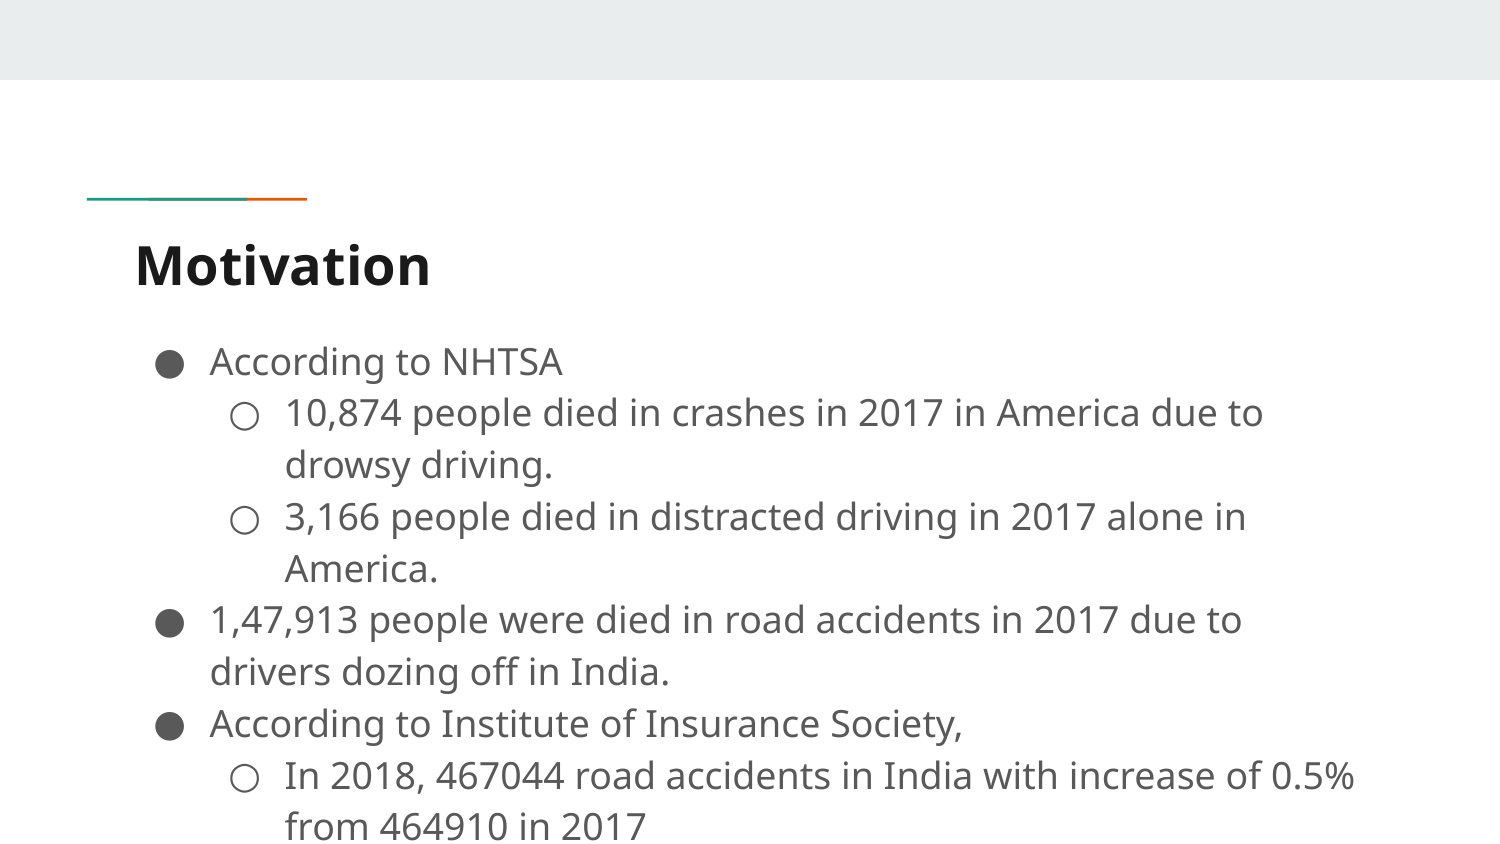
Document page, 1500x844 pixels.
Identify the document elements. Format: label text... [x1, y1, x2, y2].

list According to NHTSA 10,874 people died in crashes in 2017 in America due to drowsy driving. 3,166 people died in distracted driving in 2017 alone in America. 1,47,913 people were died in road accidents in 2017 due to drivers dozing off in India. According to Institute of Insurance Society, In 2018, 467044 road accidents in India with increase of 0.5% from 464910 in 2017 [119, 316, 1381, 687]
title Motivation [119, 216, 1381, 305]
